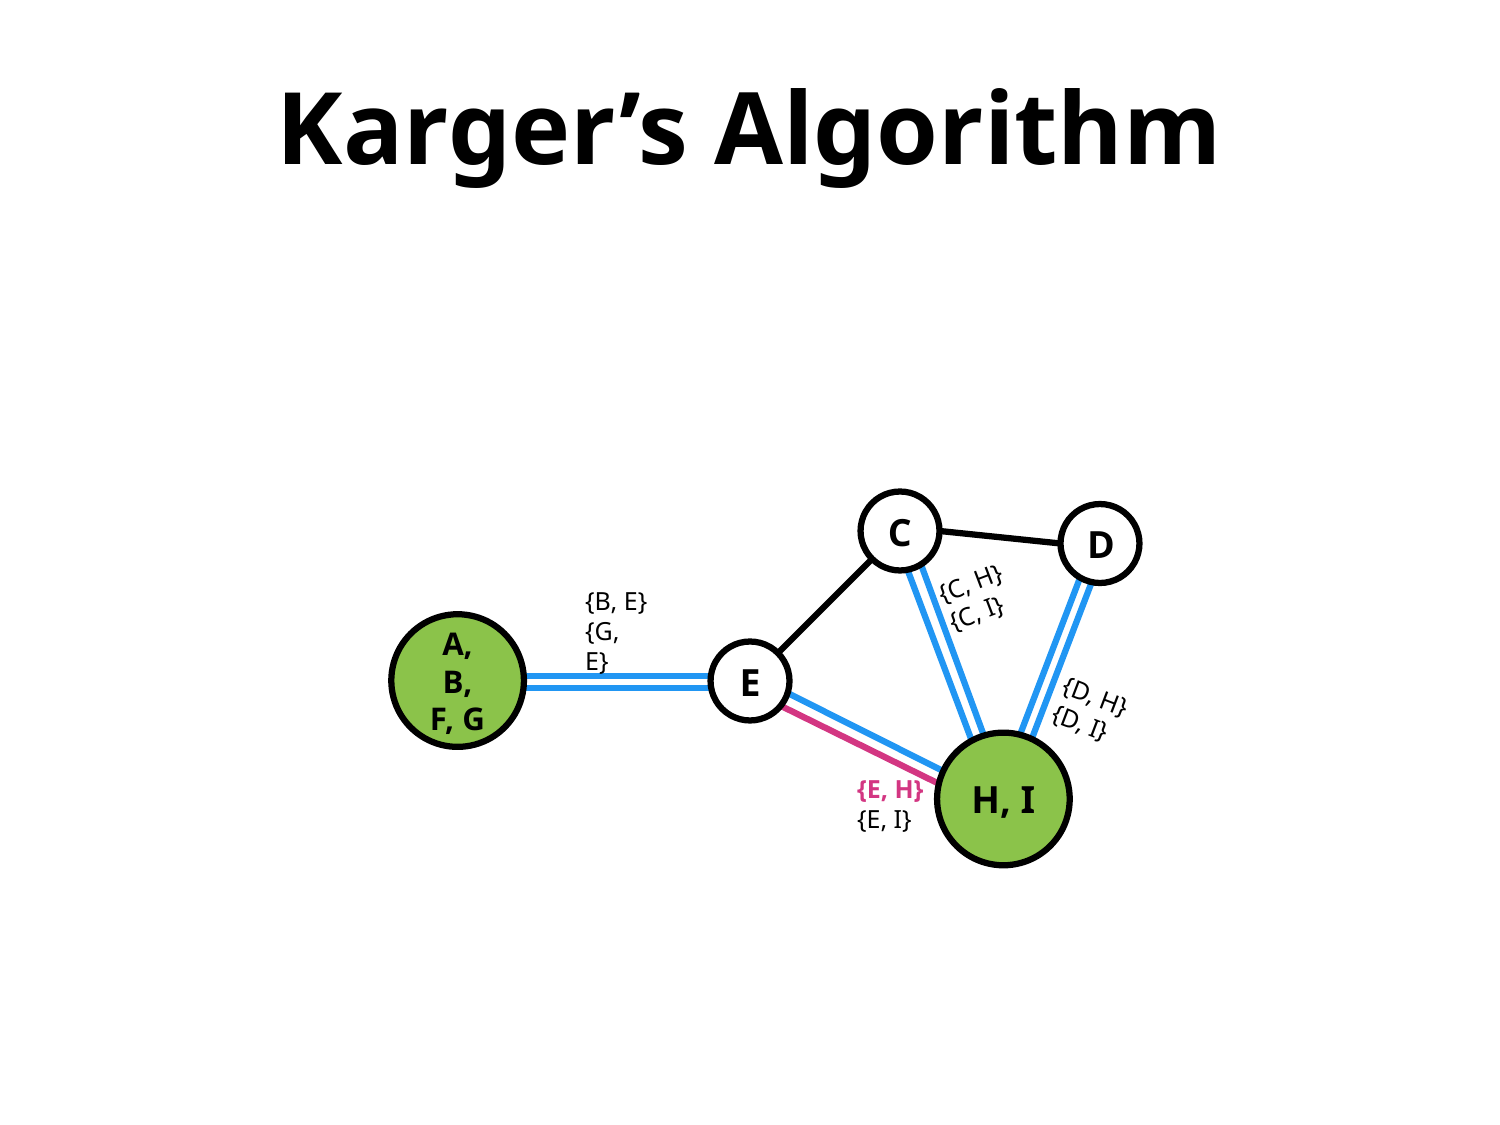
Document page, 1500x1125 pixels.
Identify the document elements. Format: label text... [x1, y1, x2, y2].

text_box [814, 656, 969, 828]
text_box A, B, F, G [391, 614, 524, 747]
text_box H, I [974, 743, 1070, 866]
text_box D [1062, 504, 1140, 583]
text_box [814, 661, 969, 904]
text_box {B, E} {G, E} [570, 597, 665, 665]
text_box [876, 515, 1031, 822]
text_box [939, 530, 1061, 544]
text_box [456, 680, 525, 722]
text_box E [710, 641, 790, 721]
subtitle Karger’s Algorithm [0, 50, 1500, 237]
text_box {D, H} {D, I} [1063, 651, 1153, 774]
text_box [777, 558, 873, 654]
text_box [1045, 552, 1059, 799]
text_box C [860, 491, 936, 557]
